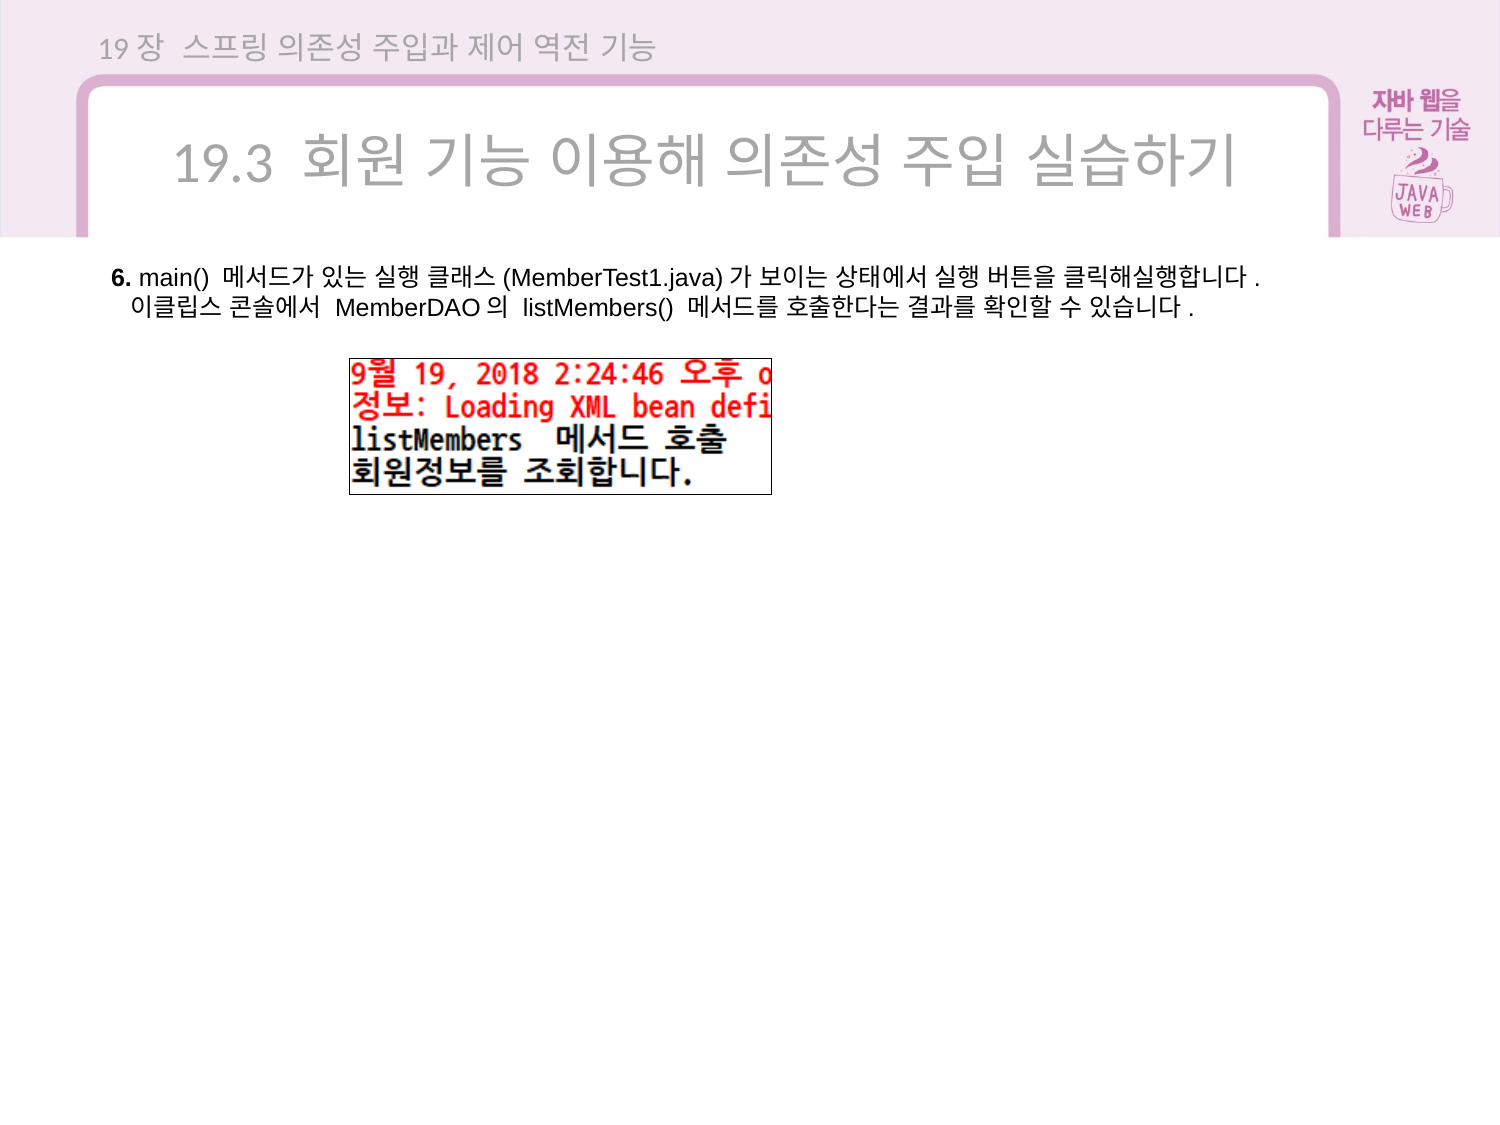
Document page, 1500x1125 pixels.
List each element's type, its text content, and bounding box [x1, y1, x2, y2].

text_box 19.3 회원 기능 이용해 의존성 주입 실습하기 [82, 117, 1328, 202]
text_box 6. main() 메서드가 있는 실행 클래스(MemberTest1.java)가 보이는 상태에서 실행 버튼을 클릭해실행합니다. 이클립스 콘솔에서 MemberDAO의 listMembers() 메서드를 호출한다는 결과를 확인할 수 있습니다. [96, 254, 1401, 329]
picture [0, 0, 1500, 1125]
text_box 19장 스프링 의존성 주입과 제어 역전 기능 [82, 0, 1133, 74]
